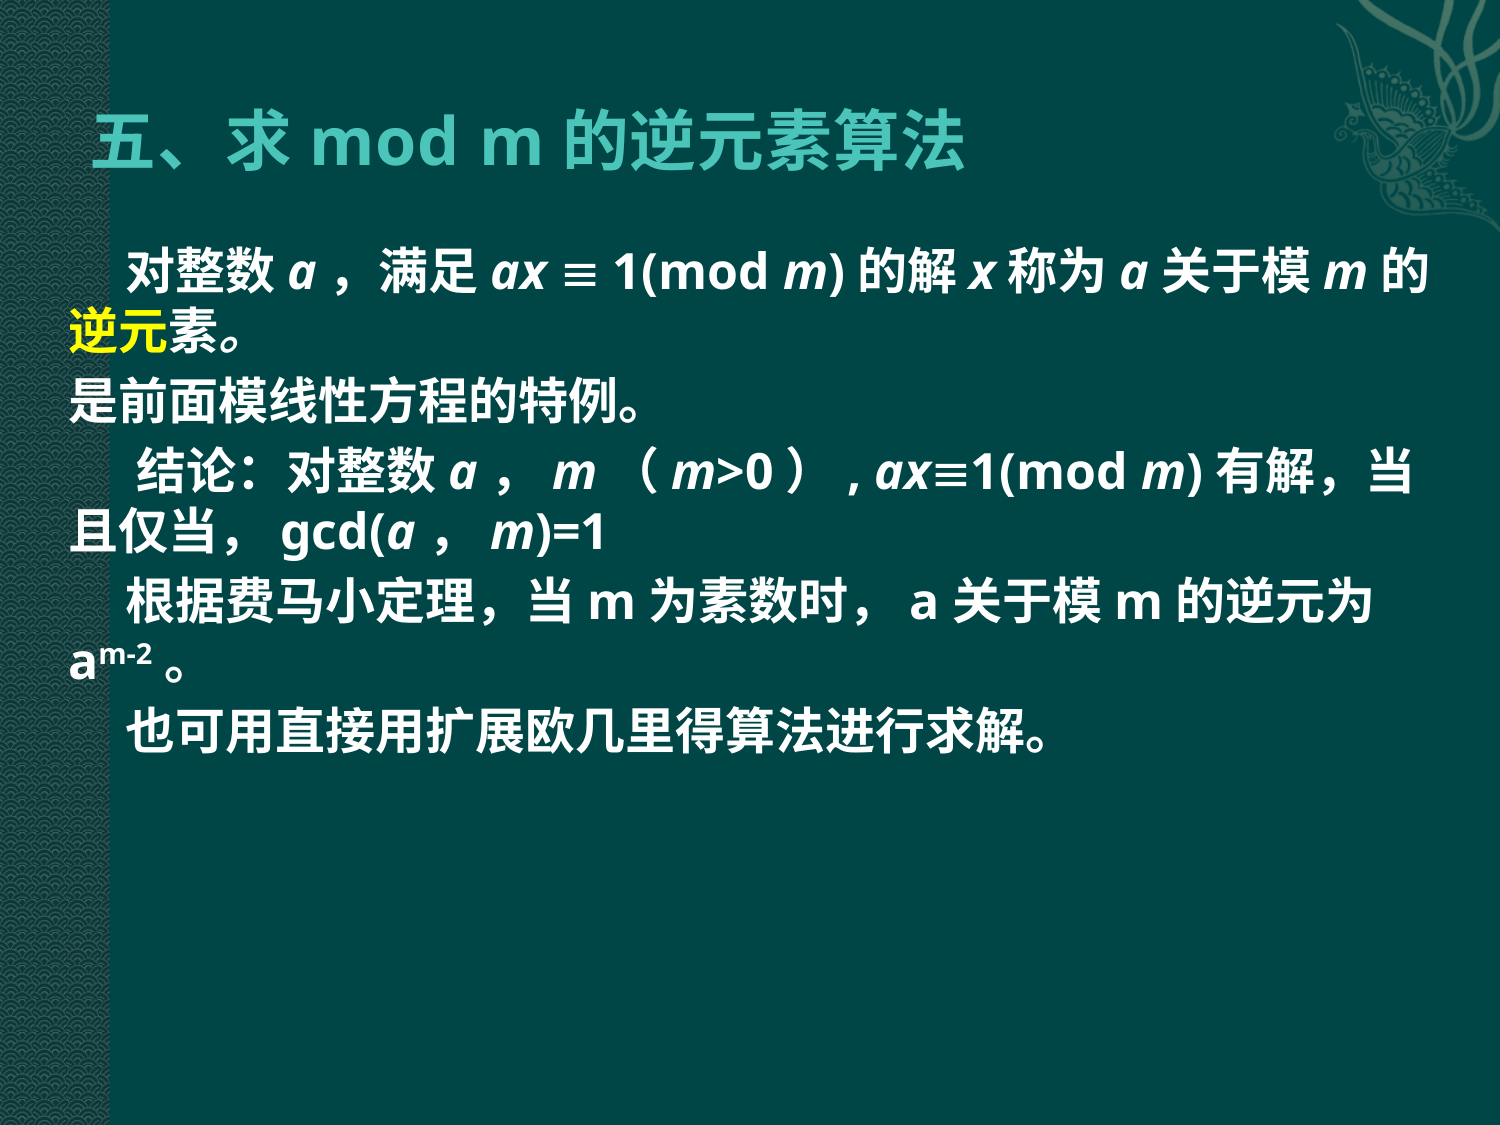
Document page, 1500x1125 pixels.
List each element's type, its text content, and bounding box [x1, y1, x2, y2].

picture [0, 0, 110, 1125]
list 对整数a，满足ax  1(mod m)的解x称为a关于模m的逆元素。 是前面模线性方程的特例。 结论：对整数a，m（m>0）, ax1(mod m)有解，当且仅当，gcd(a，m)=1 根据费马小定理，当m为素数时，a关于模m的逆元为am-2。 也可用直接用扩展欧几里得算法进行求解。 [53, 231, 1459, 1106]
title 五、求mod m的逆元素算法 [75, 45, 1351, 231]
